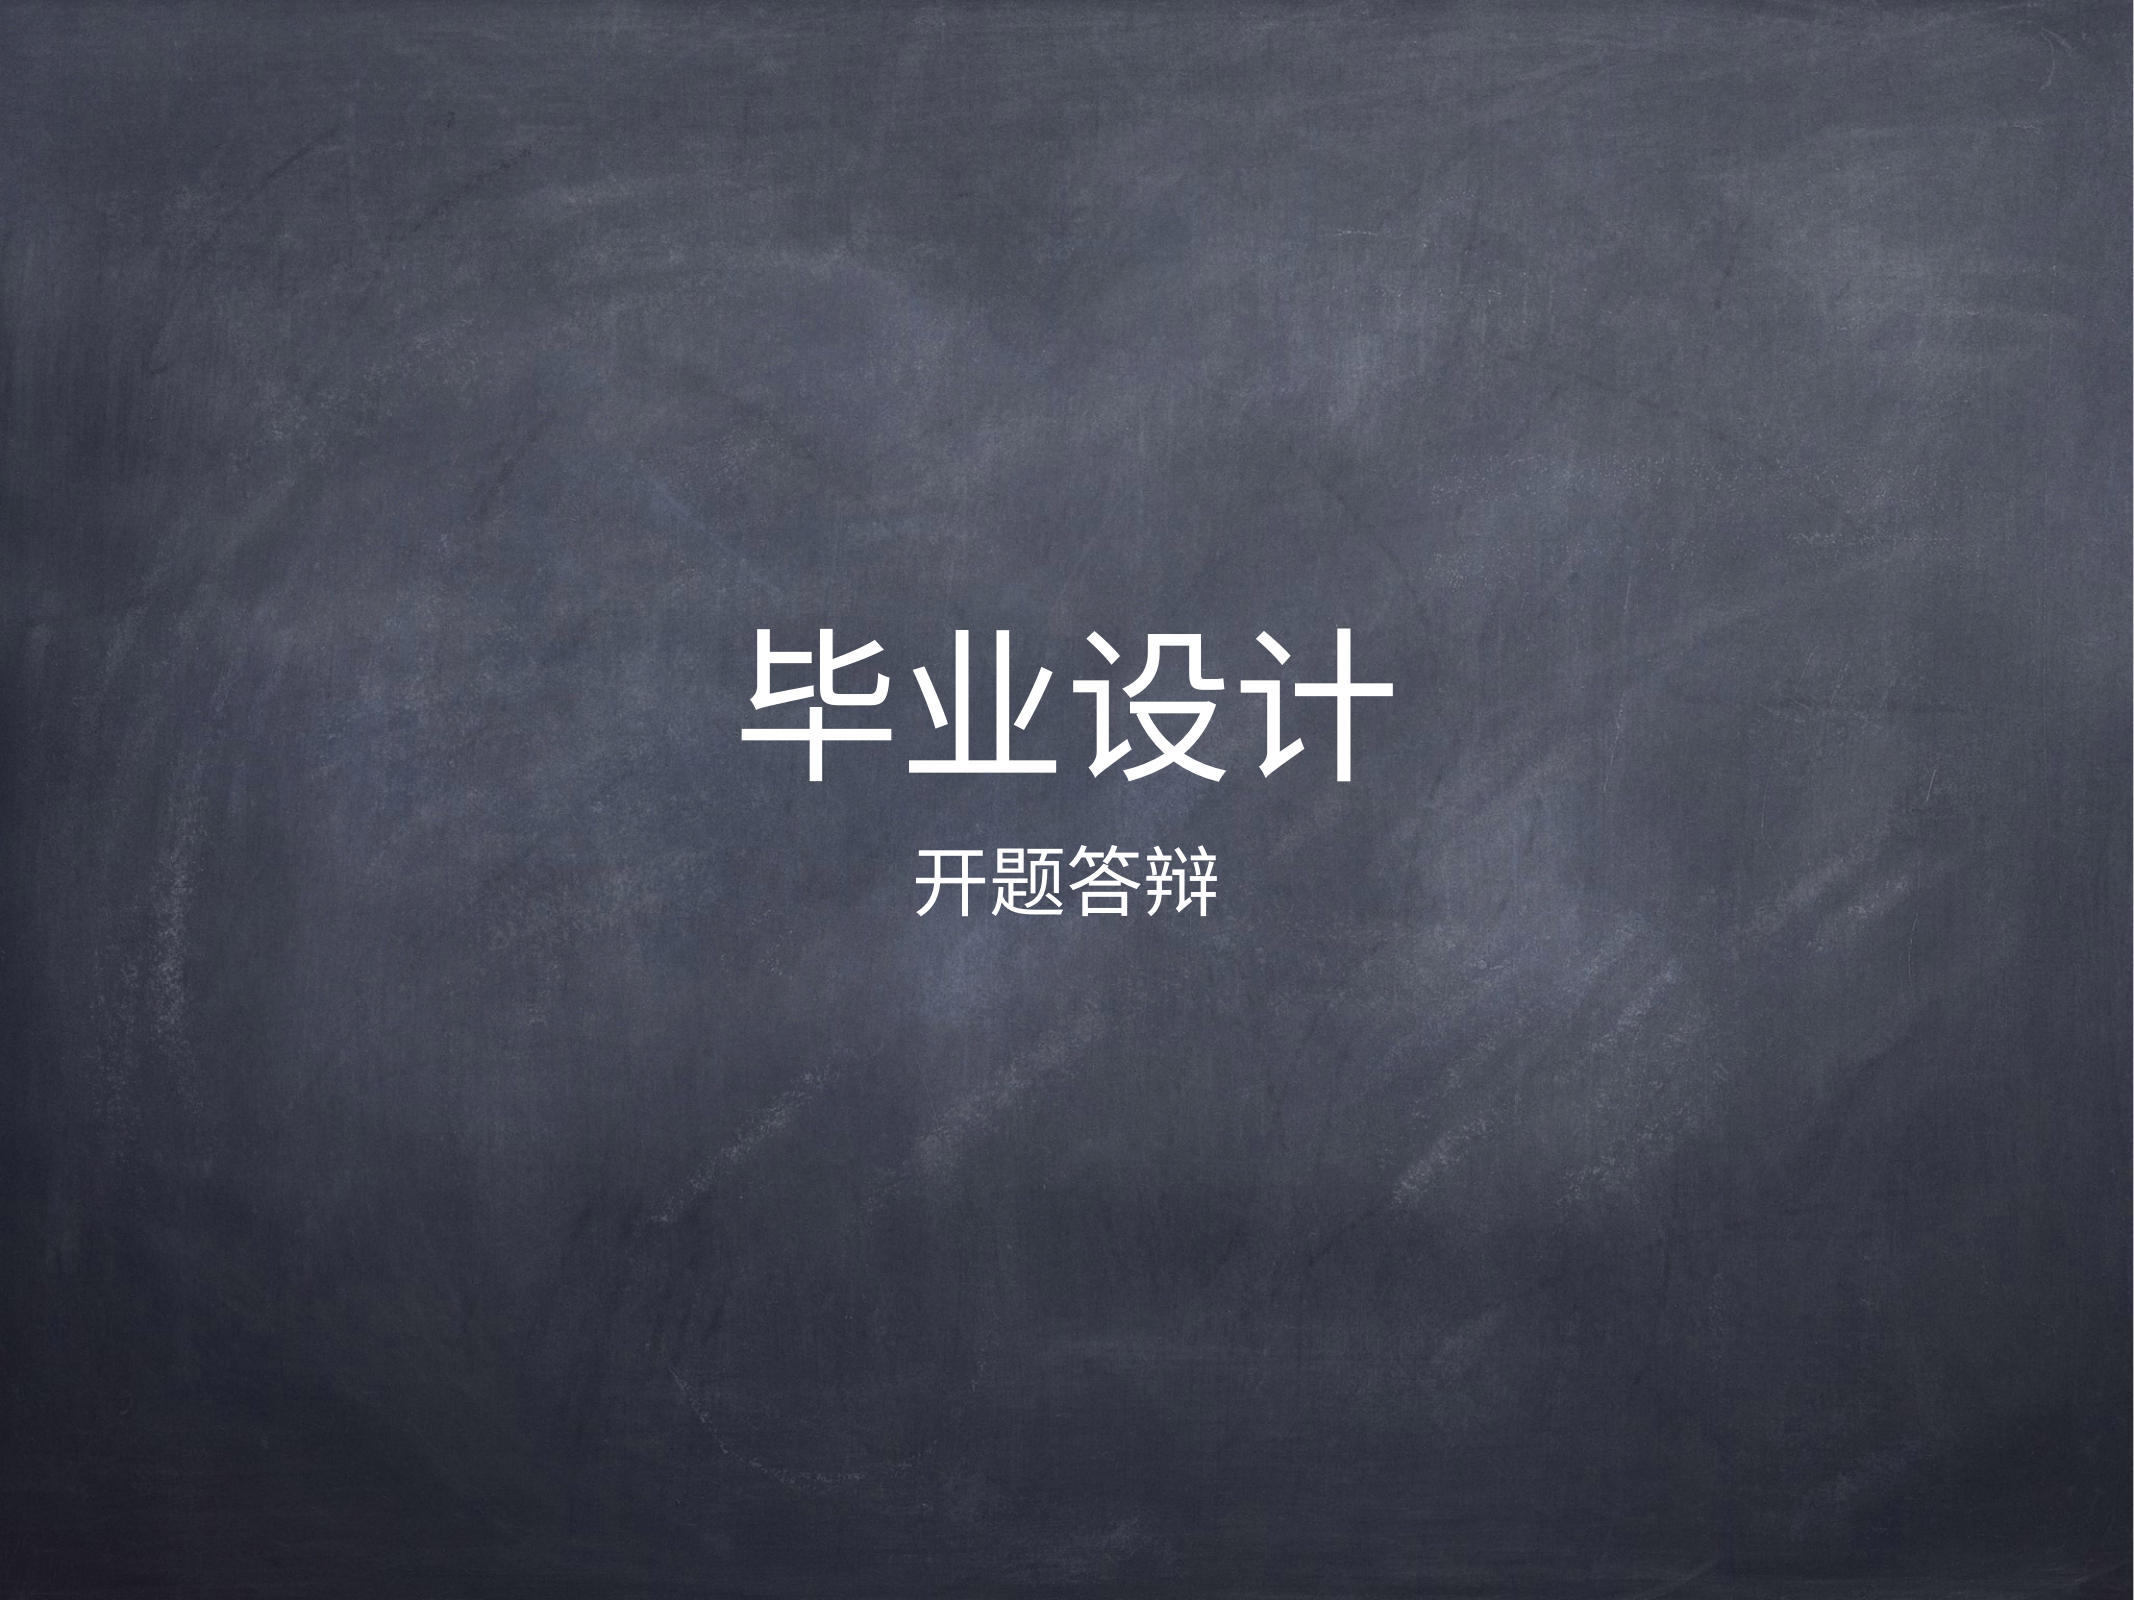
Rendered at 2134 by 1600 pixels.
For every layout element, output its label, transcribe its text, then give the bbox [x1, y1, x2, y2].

picture [0, 0, 2134, 1600]
title 毕业设计 [207, 268, 1926, 811]
subtitle 开题答辩 [207, 824, 1926, 1011]
